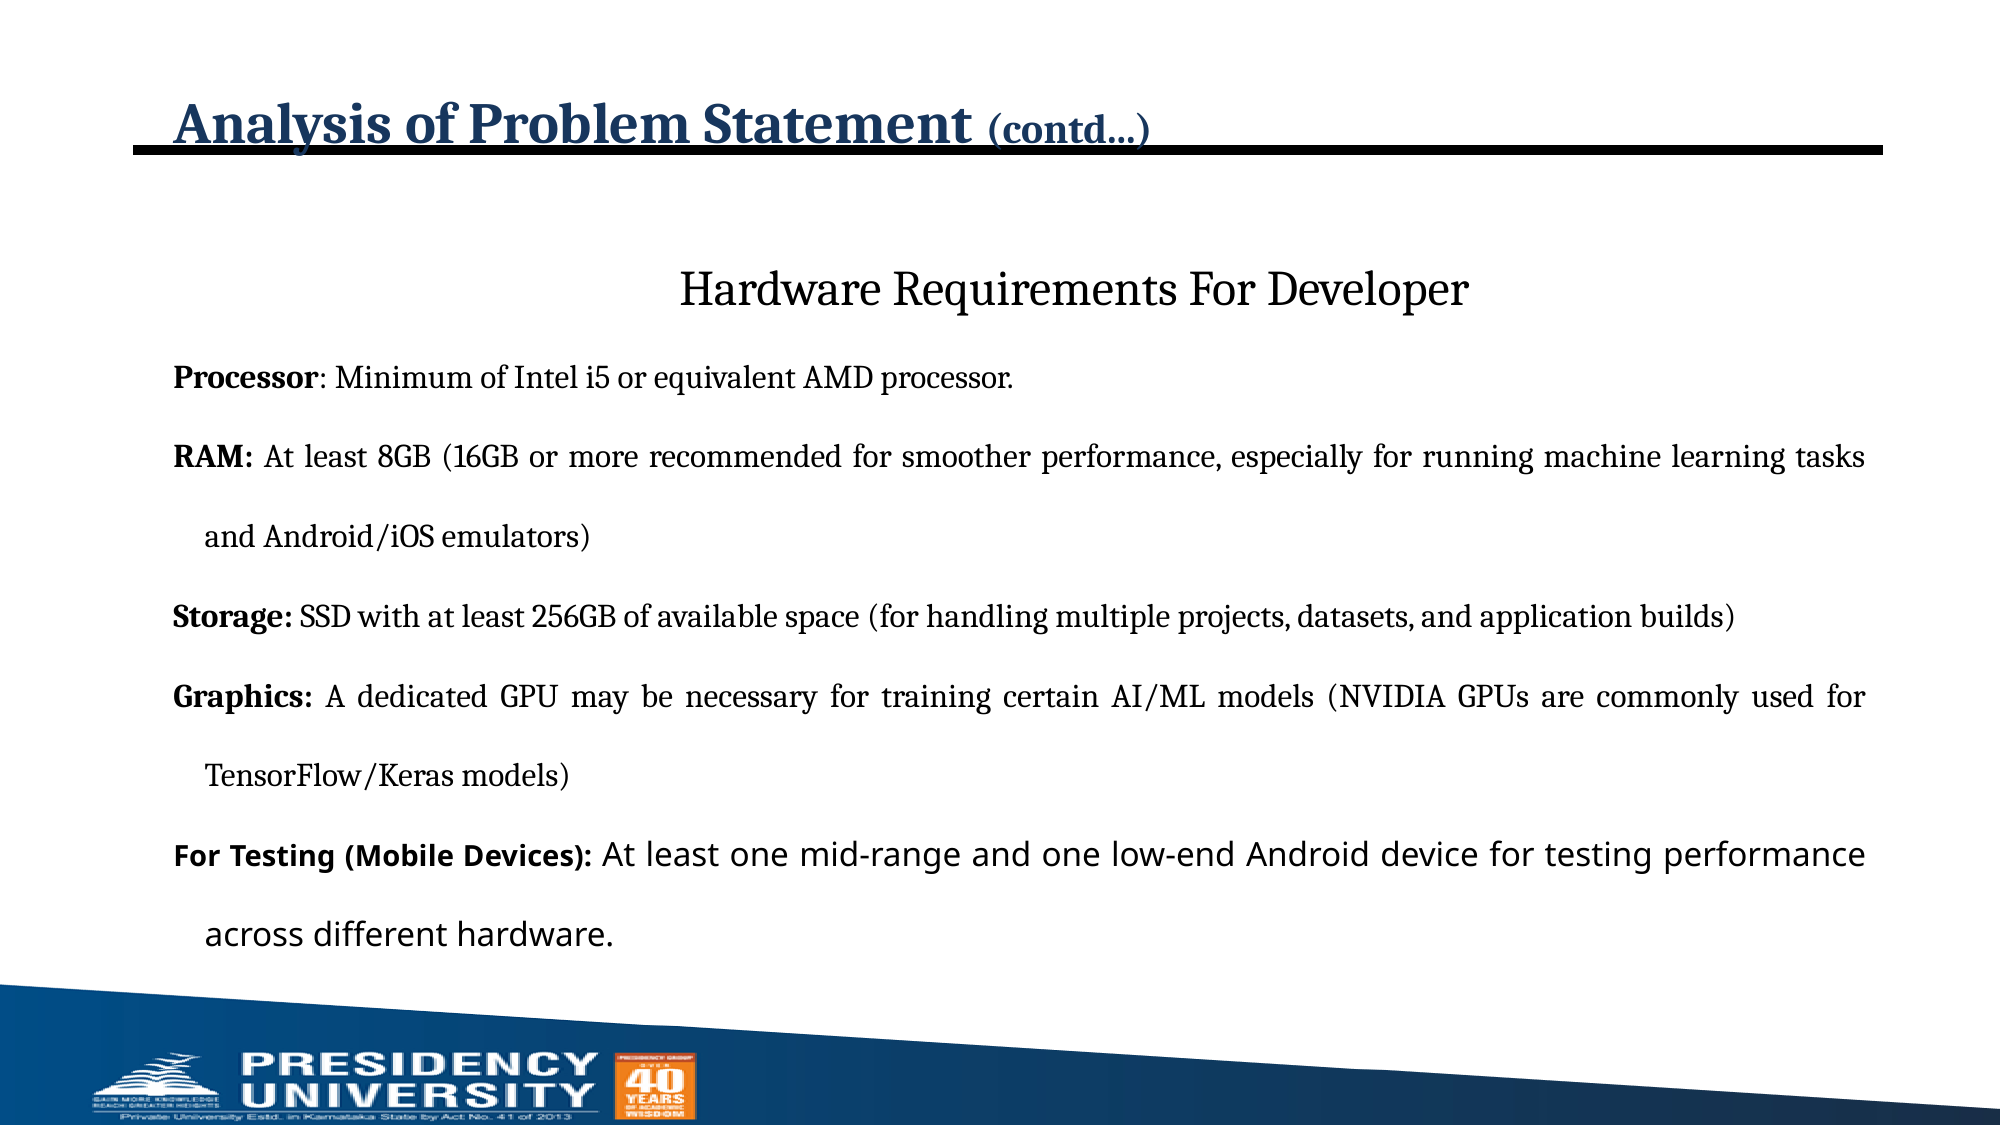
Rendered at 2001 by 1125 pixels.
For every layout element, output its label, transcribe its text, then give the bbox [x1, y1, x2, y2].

list Hardware Requirements For Developer Processor: Minimum of Intel i5 or equivalent AMD processor. RAM: At least 8GB (16GB or more recommended for smoother performance, especially for running machine learning tasks and Android/iOS emulators) Storage: SSD with at least 256GB of available space (for handling multiple projects, datasets, and application builds) Graphics: A dedicated GPU may be necessary for training certain AI/ML models (NVIDIA GPUs are commonly used for TensorFlow/Keras models) For Testing (Mobile Devices): At least one mid-range and one low-end Android device for testing performance across different hardware. [133, 187, 1884, 1000]
title Analysis of Problem Statement (contd...) [133, 45, 1884, 125]
picture [0, 982, 2000, 1125]
